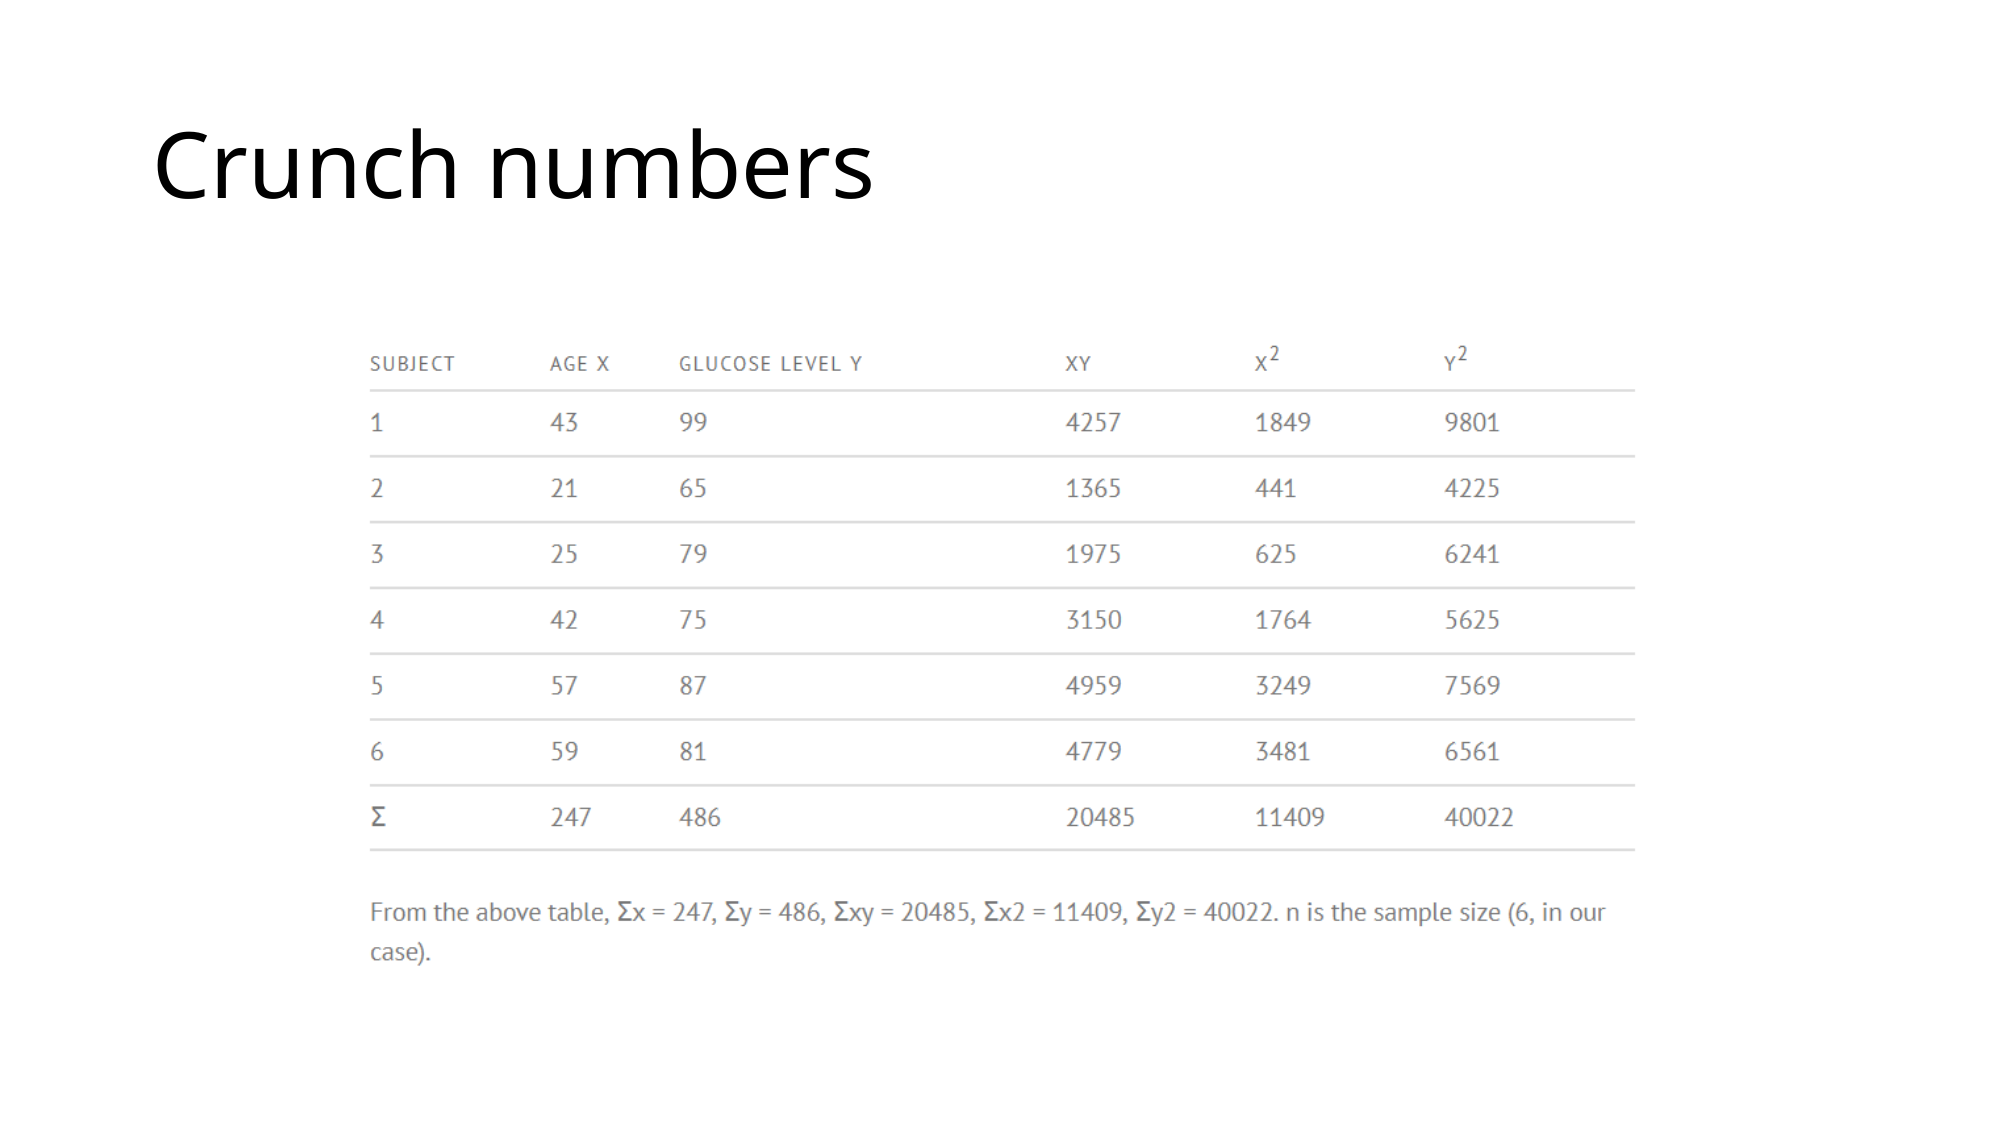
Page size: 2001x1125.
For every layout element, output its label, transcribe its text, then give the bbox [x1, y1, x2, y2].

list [353, 338, 1647, 975]
title Crunch numbers [137, 59, 1863, 278]
